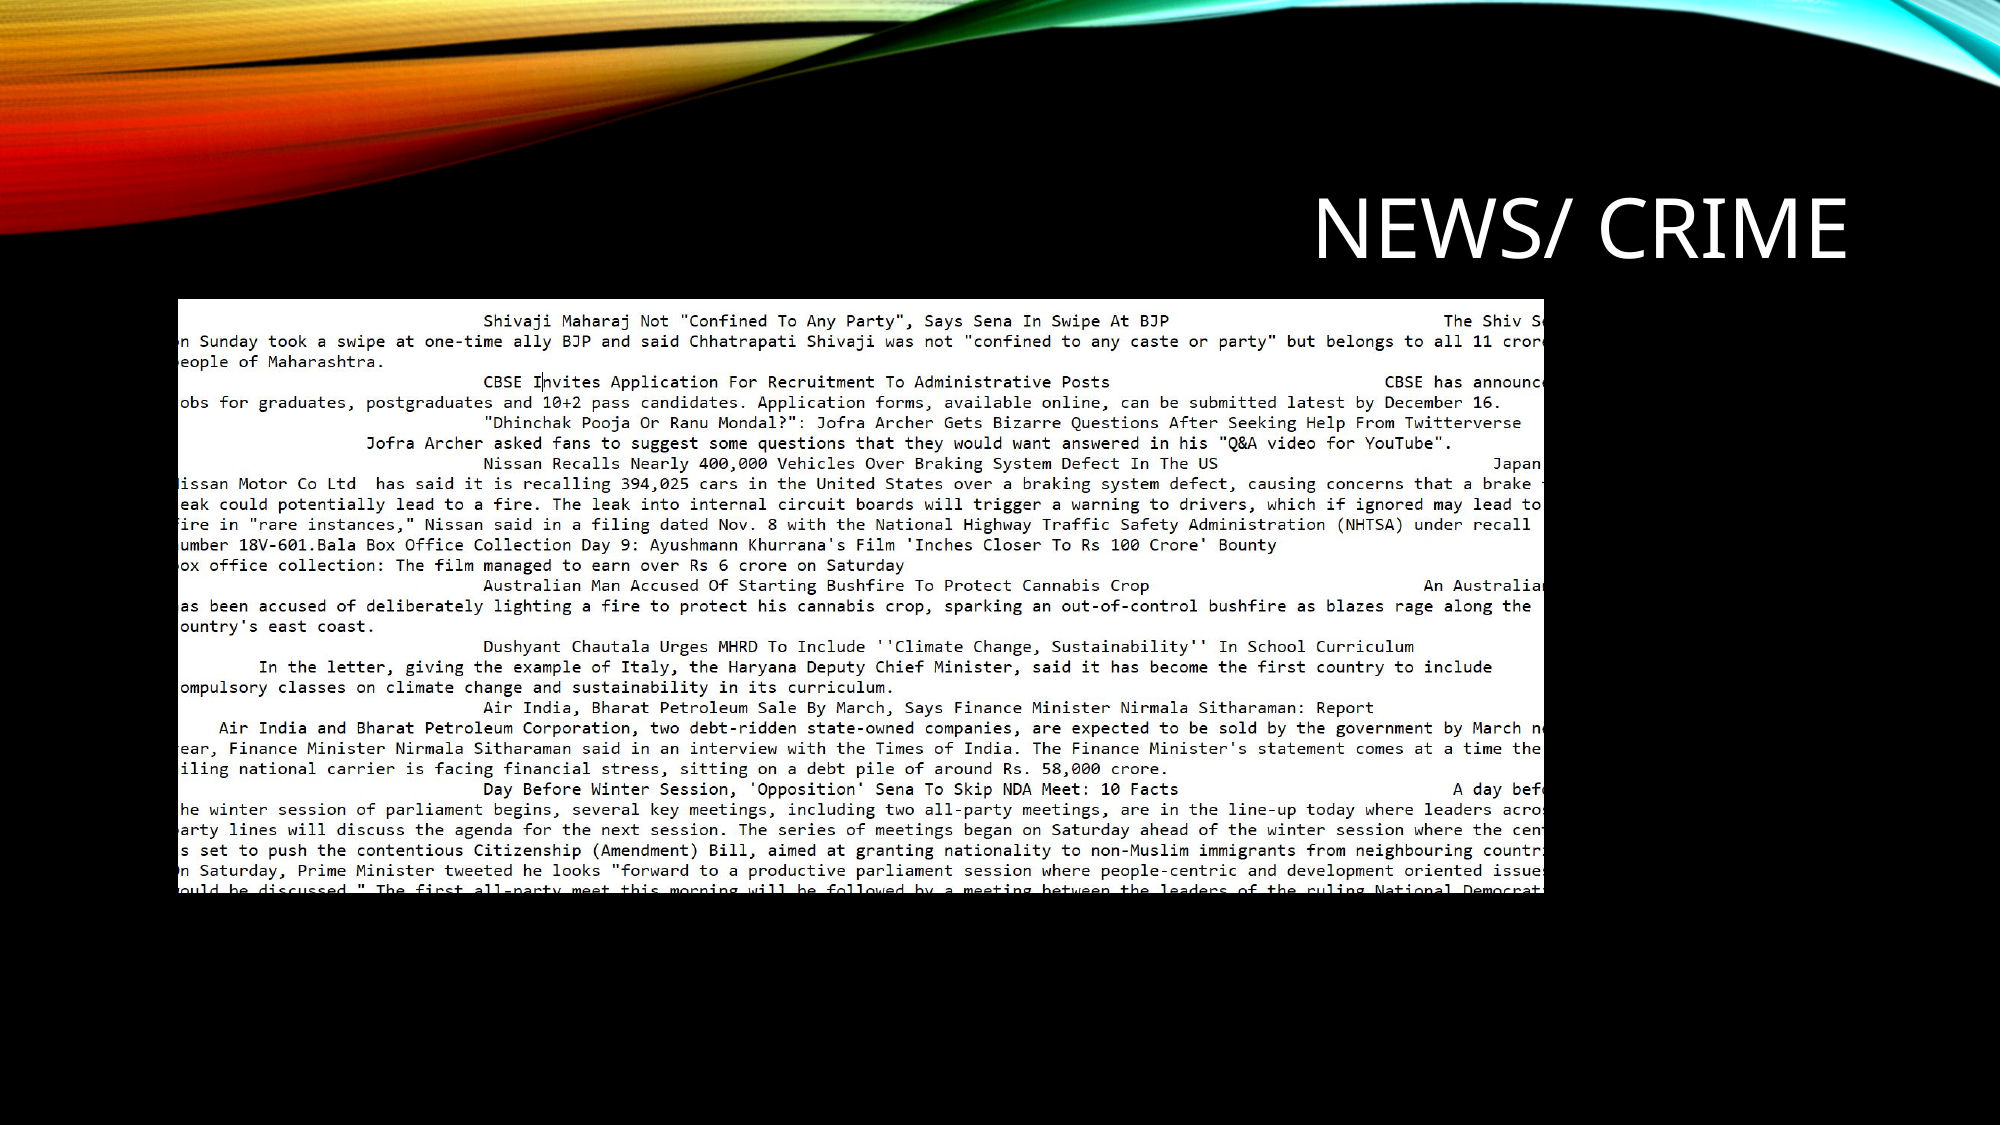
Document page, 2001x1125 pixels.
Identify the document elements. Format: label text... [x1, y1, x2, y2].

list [178, 299, 1544, 893]
title News/ Crime [474, 125, 1888, 338]
picture [0, 0, 2000, 237]
